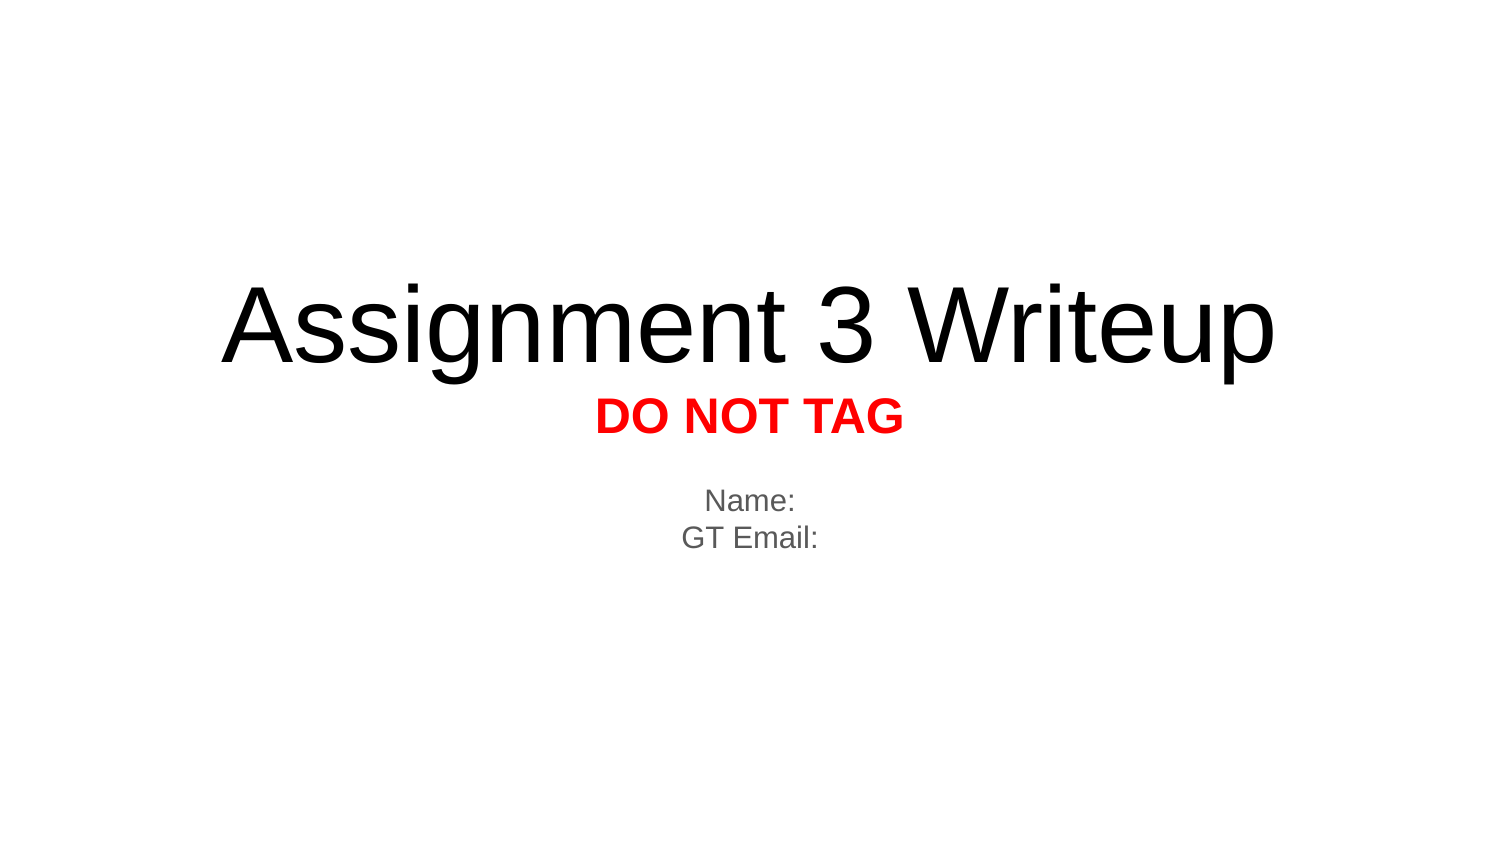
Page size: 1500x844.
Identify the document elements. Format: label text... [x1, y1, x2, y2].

text_box Assignment 3 Writeup DO NOT TAG [51, 122, 1449, 459]
text_box Name: GT Email: [51, 464, 1449, 595]
